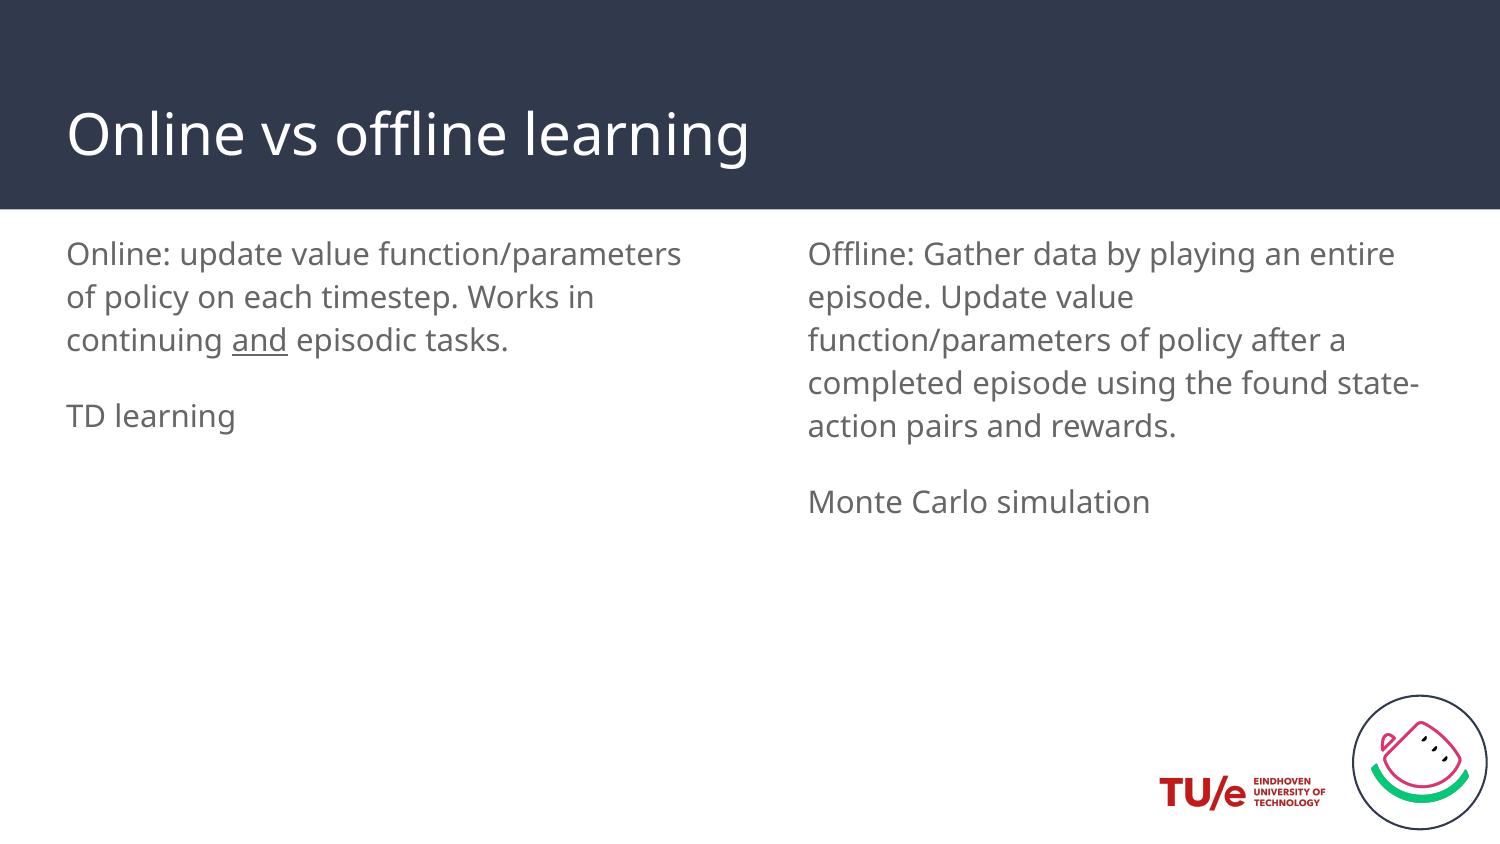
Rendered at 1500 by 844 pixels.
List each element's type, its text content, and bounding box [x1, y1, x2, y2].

picture [1150, 766, 1340, 819]
list Online: update value function/parameters of policy on each timestep. Works in continuing and episodic tasks. TD learning [51, 213, 708, 718]
list Offline: Gather data by playing an entire episode. Update value function/parameters of policy after a completed episode using the found state-action pairs and rewards. Monte Carlo simulation [792, 213, 1449, 718]
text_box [1352, 695, 1487, 830]
title Online vs offline learning [51, 82, 1449, 185]
